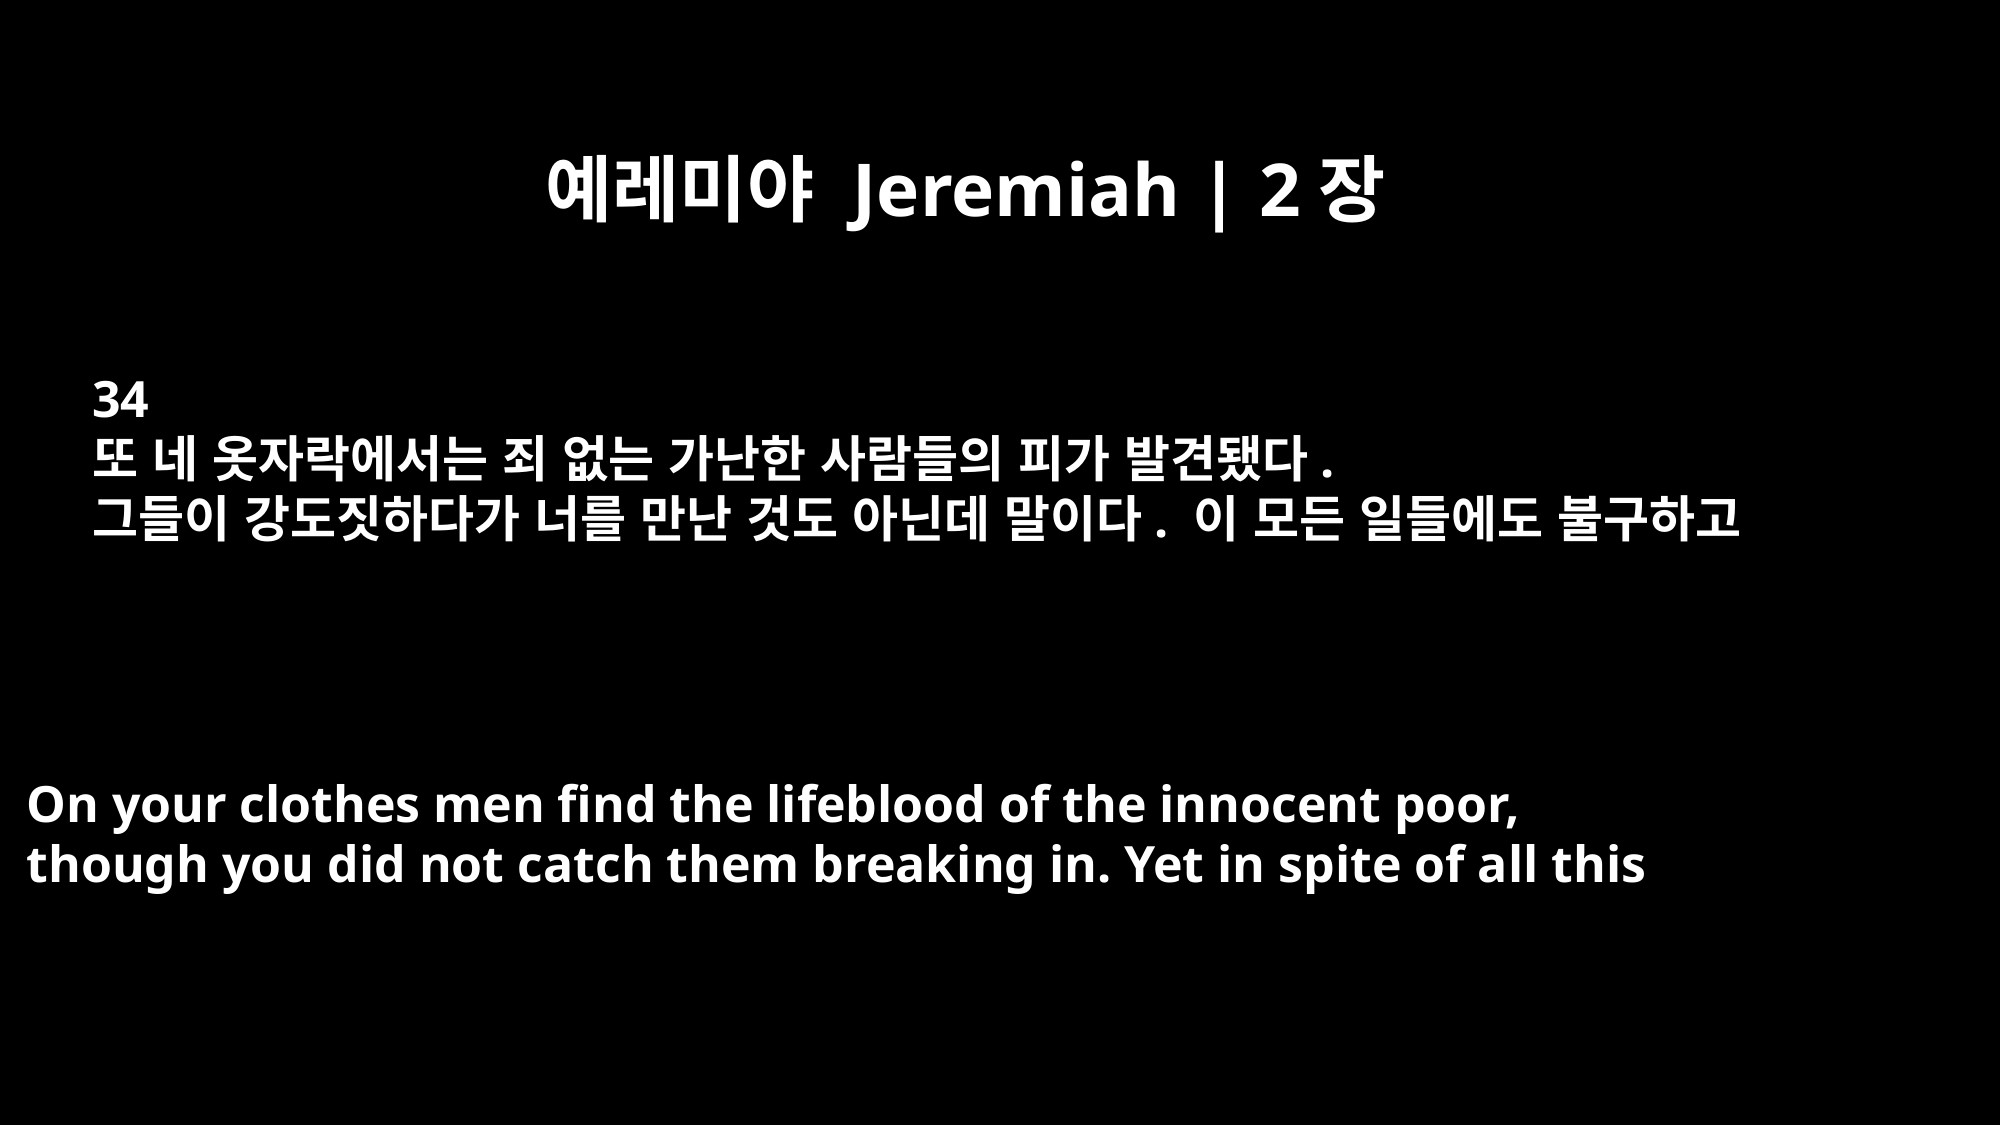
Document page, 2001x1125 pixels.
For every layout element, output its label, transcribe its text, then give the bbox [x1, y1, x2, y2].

text_box 34 또 네 옷자락에서는 죄 없는 가난한 사람들의 피가 발견됐다. 그들이 강도짓하다가 너를 만난 것도 아닌데 말이다. 이 모든 일들에도 불구하고 [77, 359, 1757, 555]
text_box On your clothes men find the lifeblood of the innocent poor, though you did not catch them breaking in. Yet in spite of all this [11, 764, 1662, 900]
text_box 예레미야 Jeremiah | 2장 [530, 136, 1401, 239]
